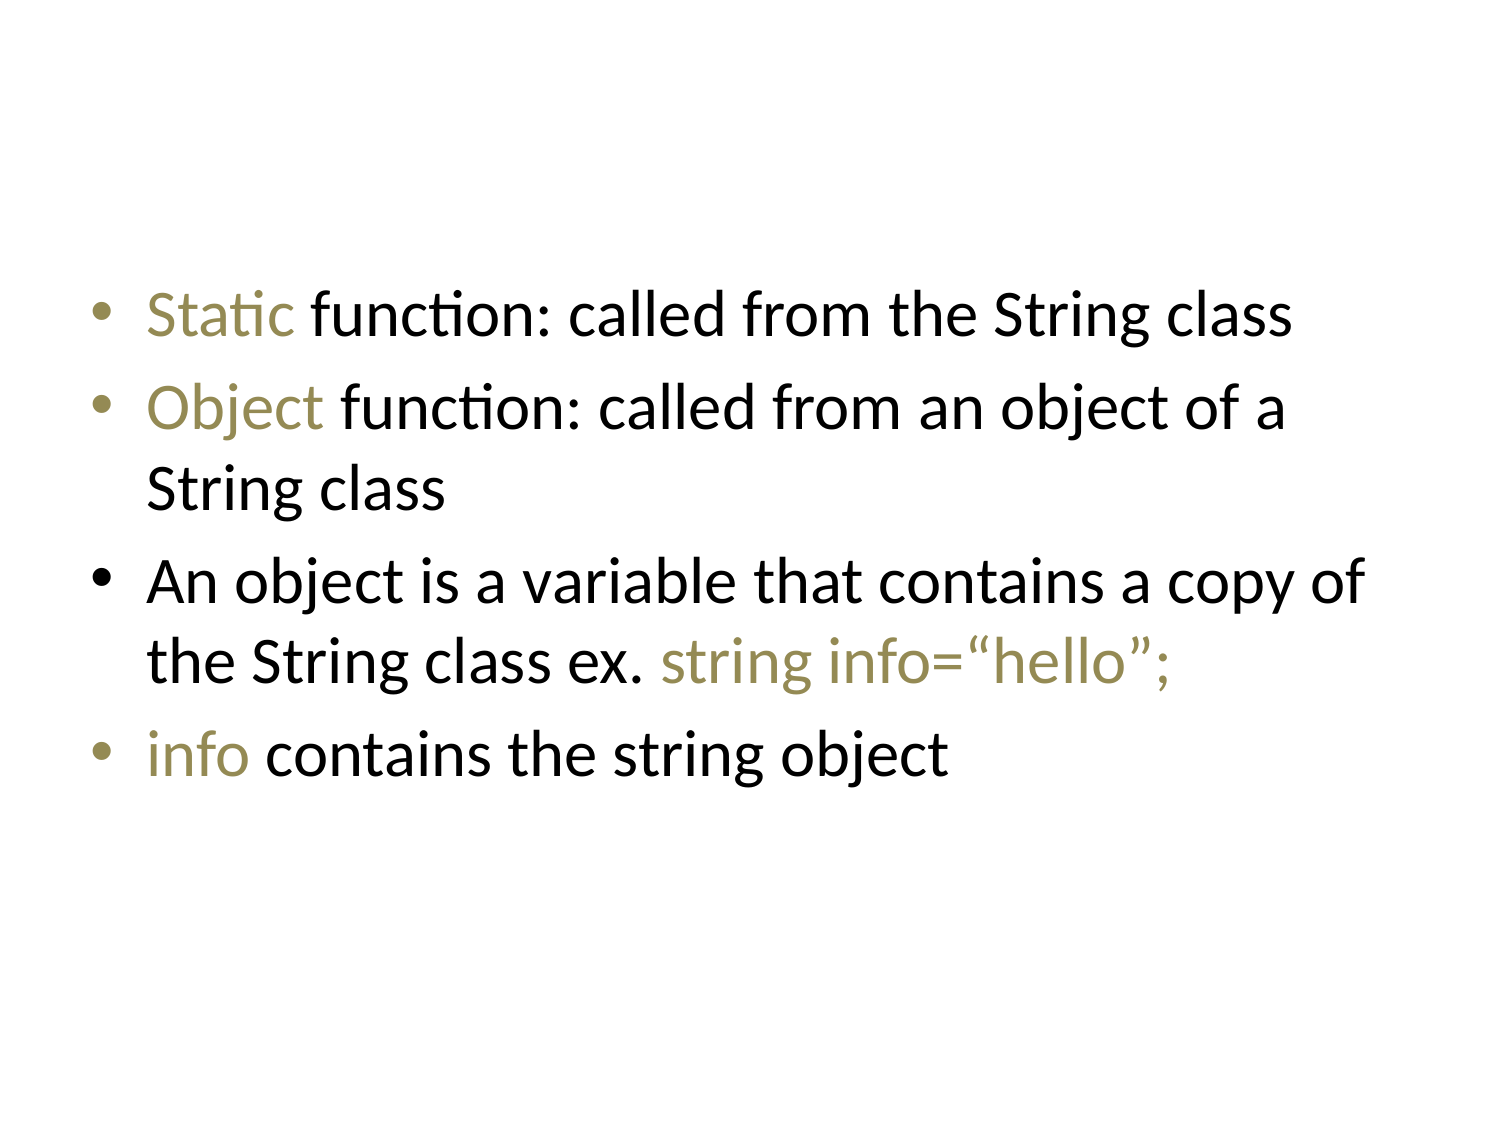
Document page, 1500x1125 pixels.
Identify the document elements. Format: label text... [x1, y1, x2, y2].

list Static function: called from the String class Object function: called from an object of a String class An object is a variable that contains a copy of the String class ex. string info=“hello”; info contains the string object [75, 262, 1425, 1005]
